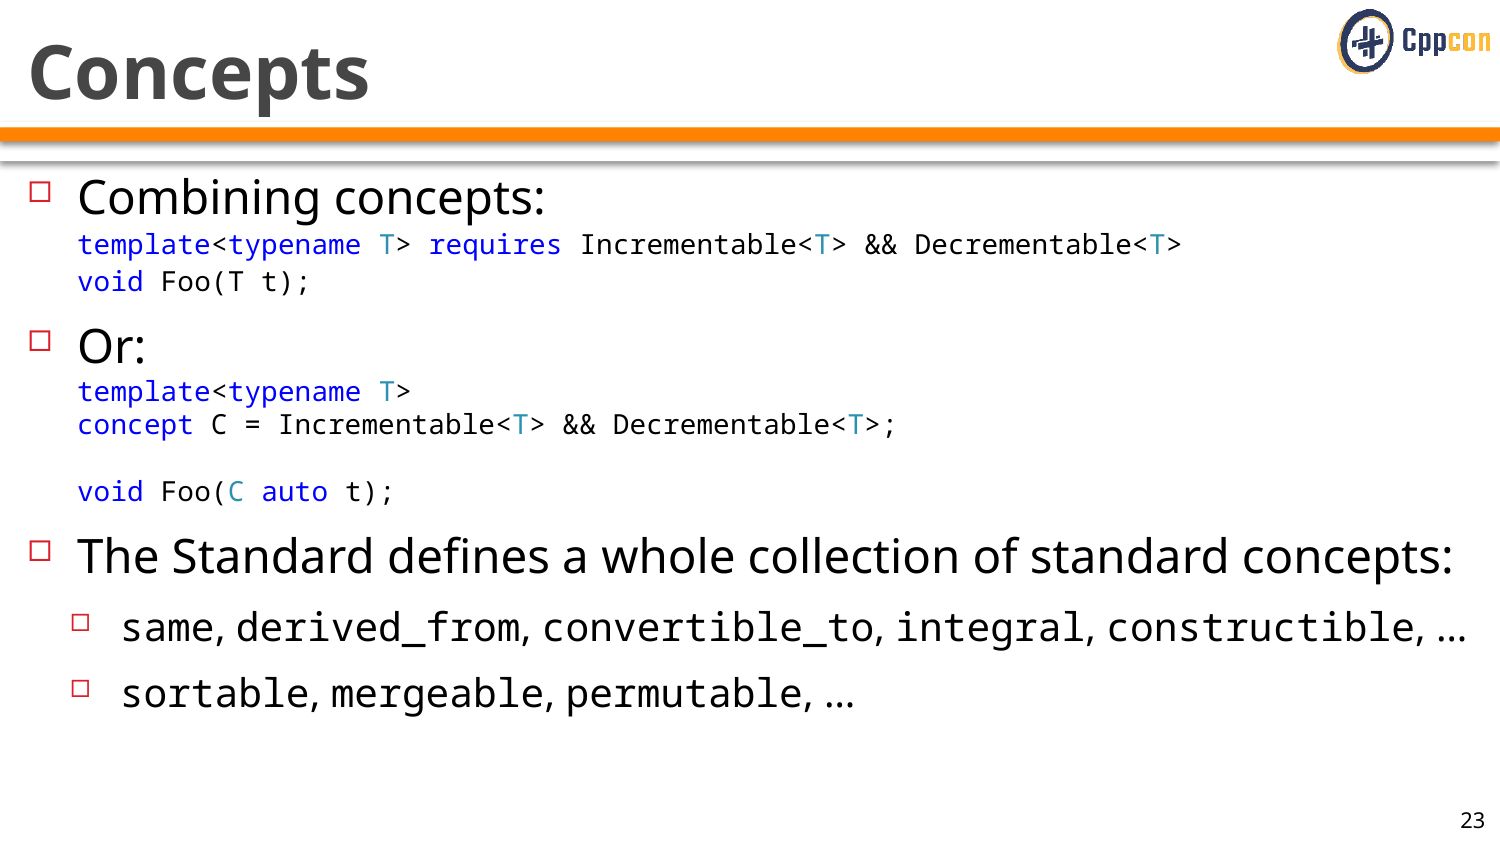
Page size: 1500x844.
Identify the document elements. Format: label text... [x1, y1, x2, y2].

title Concepts [12, 19, 1488, 122]
picture [1337, 9, 1490, 74]
list Combining concepts: template<typename T> requires Incrementable<T> && Decrementable<T> void Foo(T t); Or: template<typename T> concept C = Incrementable<T> && Decrementable<T>; void Foo(C auto t); The Standard defines a whole collection of standard concepts: same, derived_from, convertible_to, integral, constructible, … sortable, mergeable, permutable, … [12, 159, 1488, 835]
